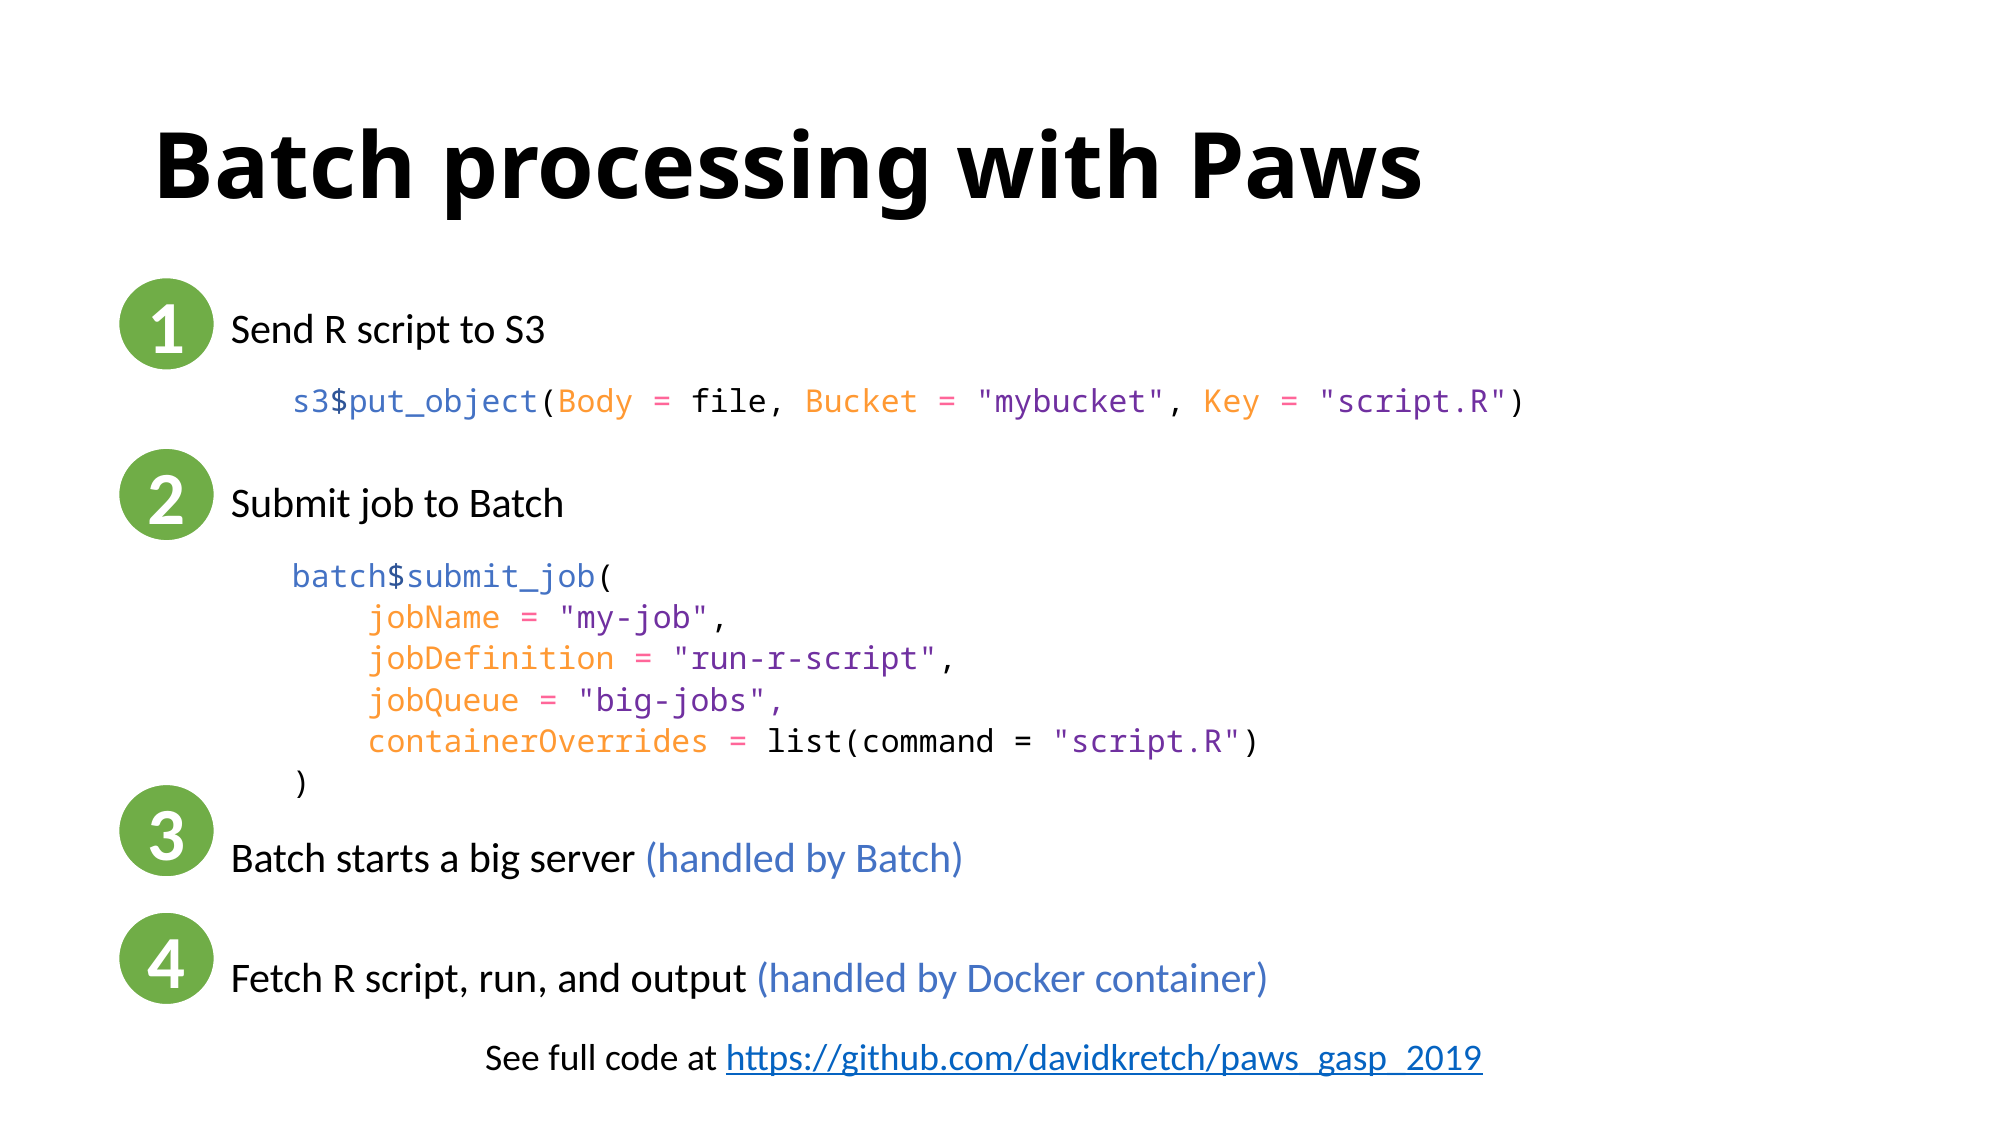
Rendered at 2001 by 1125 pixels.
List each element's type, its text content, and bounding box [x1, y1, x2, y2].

list Send R script to S3 s3$put_object(Body = file, Bucket = "mybucket", Key = "script.R") Submit job to Batch batch$submit_job( jobName = "my-job", jobDefinition = "run-r-script", jobQueue = "big-jobs", containerOverrides = list(command = "script.R") ) Batch starts a big server (handled by Batch) Fetch R script, run, and output (handled by Docker container) [137, 299, 1863, 1014]
text_box 1 [116, 275, 217, 373]
text_box See full code at https://github.com/davidkretch/paws_gasp_2019 [470, 1025, 1507, 1086]
text_box 4 [116, 909, 217, 1008]
text_box 2 [116, 445, 217, 544]
text_box 3 [116, 781, 217, 880]
title Batch processing with Paws [137, 59, 1863, 278]
